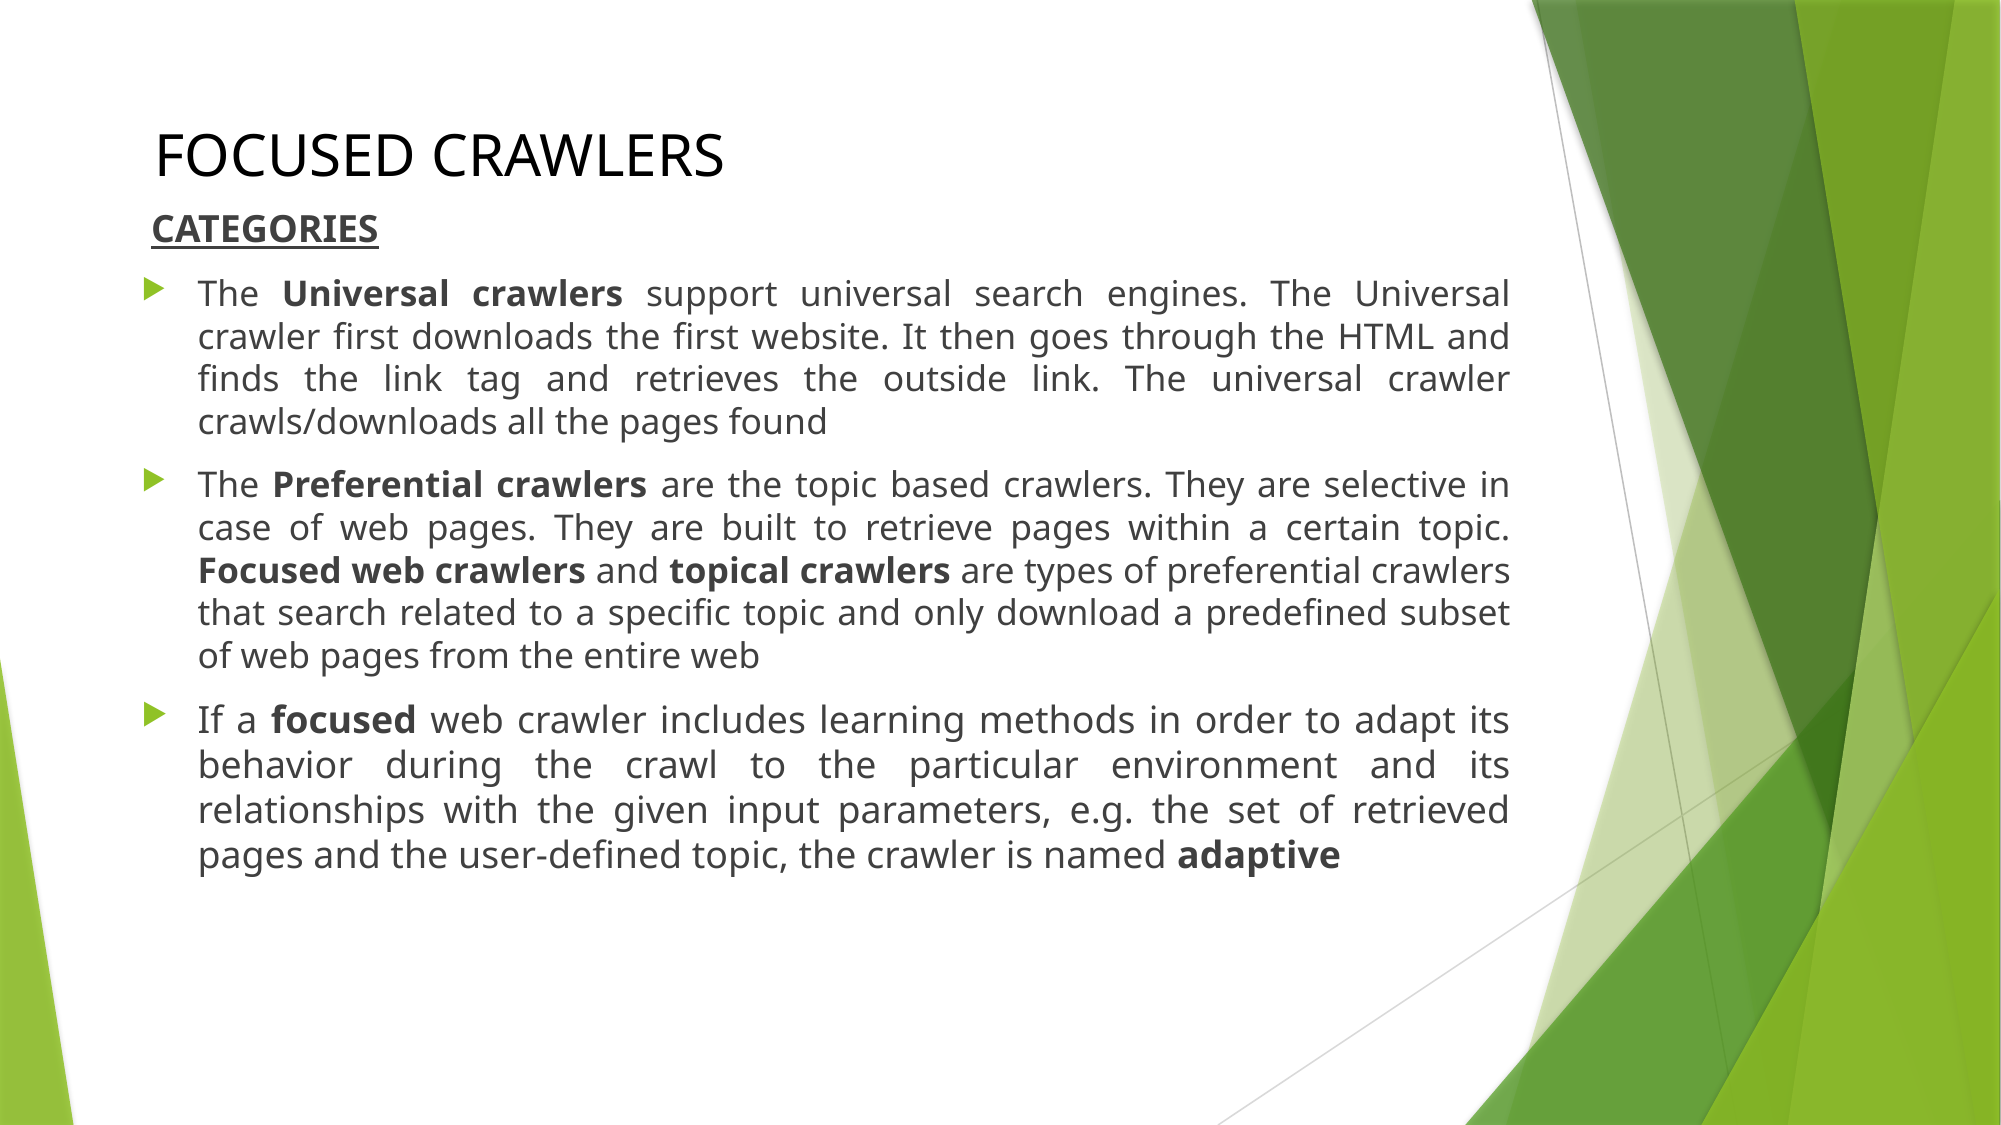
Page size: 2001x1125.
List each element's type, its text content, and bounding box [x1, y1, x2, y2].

text_box FOCUSED CRAWLERS [139, 110, 763, 196]
list CATEGORIES The Universal crawlers support universal search engines. The Universal crawler first downloads the first website. It then goes through the HTML and finds the link tag and retrieves the outside link. The universal crawler crawls/downloads all the pages found The Preferential crawlers are the topic based crawlers. They are selective in case of web pages. They are built to retrieve pages within a certain topic. Focused web crawlers and topical crawlers are types of preferential crawlers that search related to a specific topic and only download a predefined subset of web pages from the entire web If a focused web crawler includes learning methods in order to adapt its behavior during the crawl to the particular environment and its relationships with the given input parameters, e.g. the set of retrieved pages and the user-defined topic, the crawler is named adaptive [126, 197, 1527, 1107]
